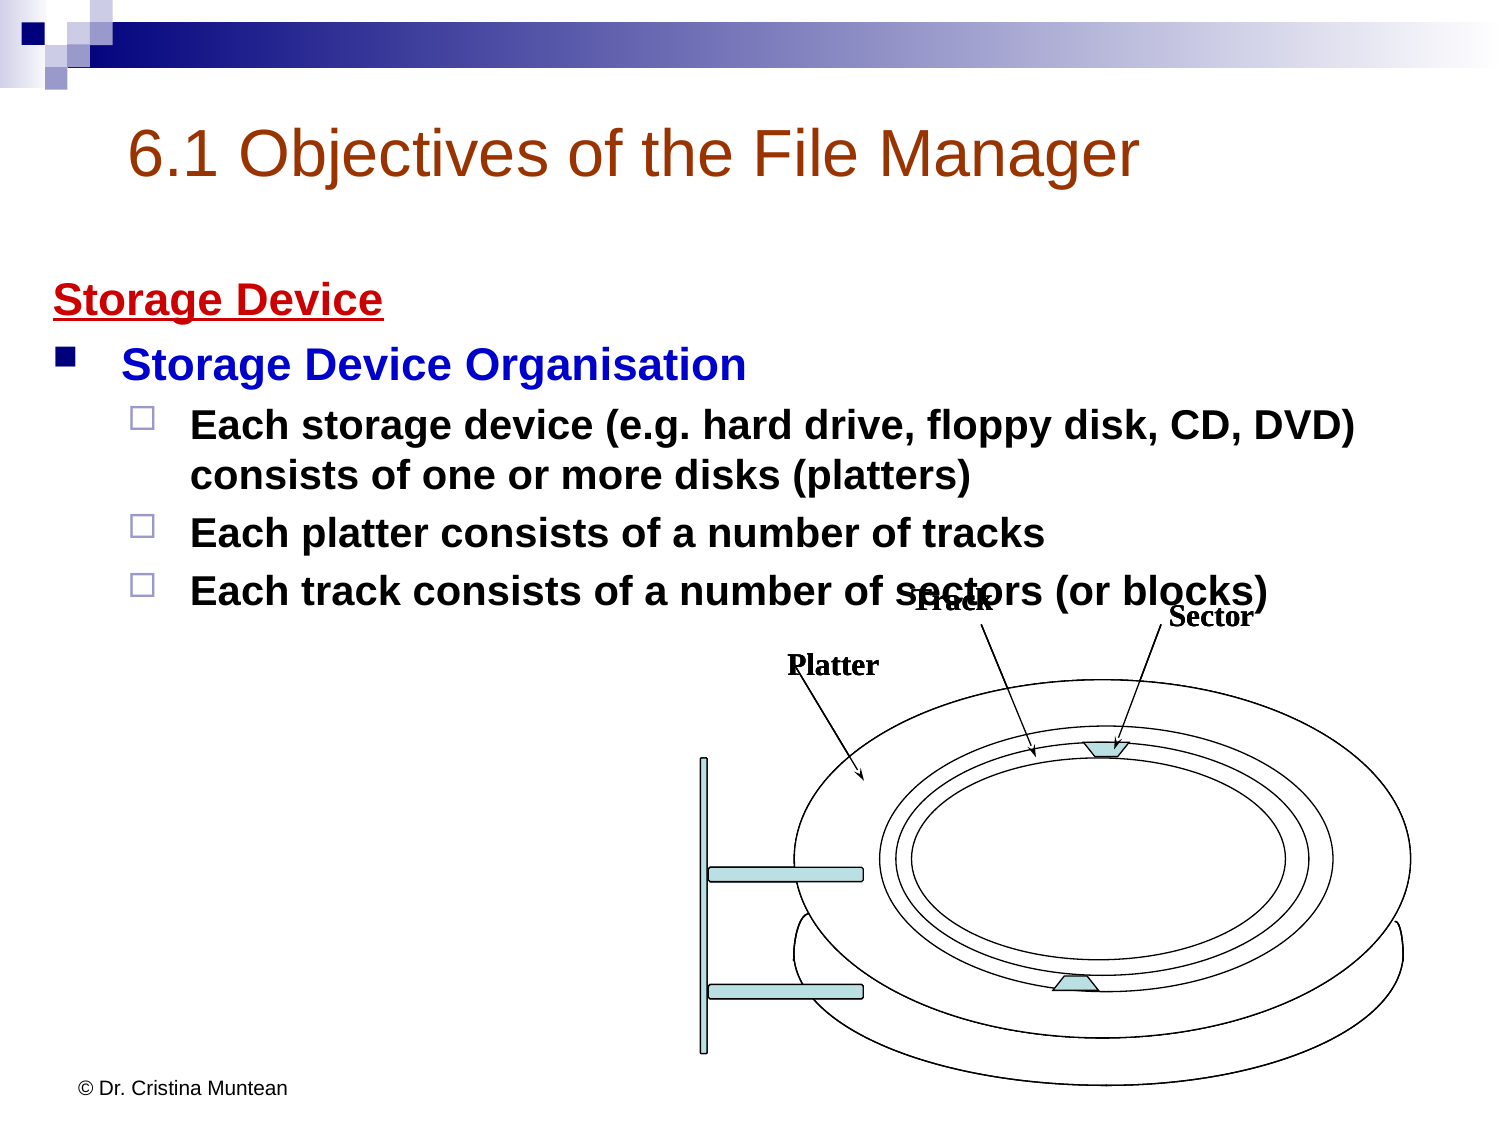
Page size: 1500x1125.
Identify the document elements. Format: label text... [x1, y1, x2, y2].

picture [699, 575, 1413, 1088]
list Storage Device Storage Device Organisation Each storage device (e.g. hard drive, floppy disk, CD, DVD) consists of one or more disks (platters) Each platter consists of a number of tracks Each track consists of a number of sectors (or blocks) [37, 262, 1475, 625]
title 6.1 Objectives of the File Manager [112, 87, 1500, 213]
